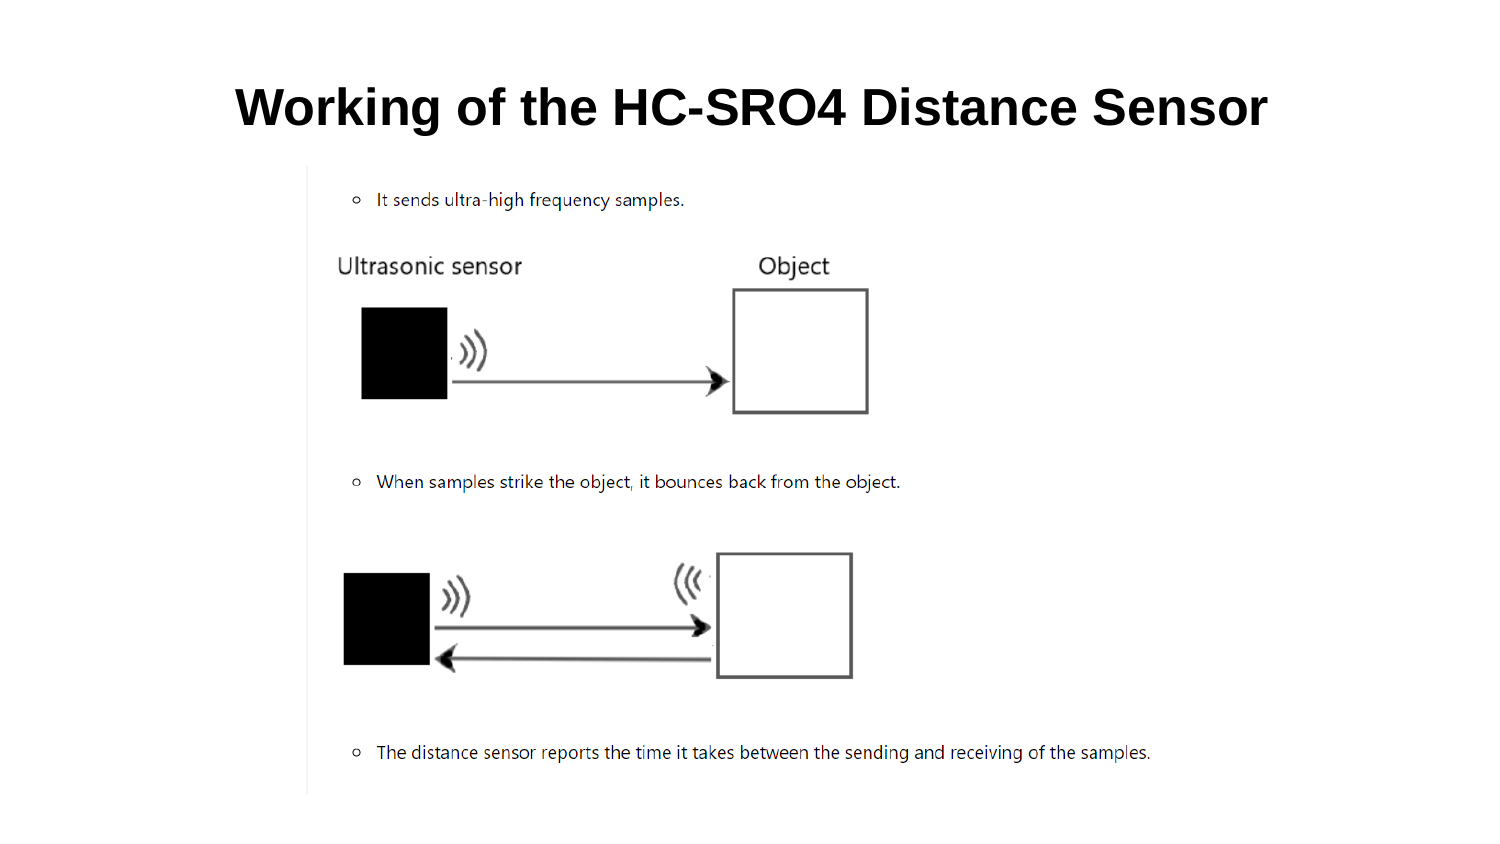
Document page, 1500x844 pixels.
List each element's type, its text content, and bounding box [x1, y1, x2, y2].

picture [306, 166, 1194, 794]
title Working of the HC-SRO4 Distance Sensor [78, 58, 1427, 167]
